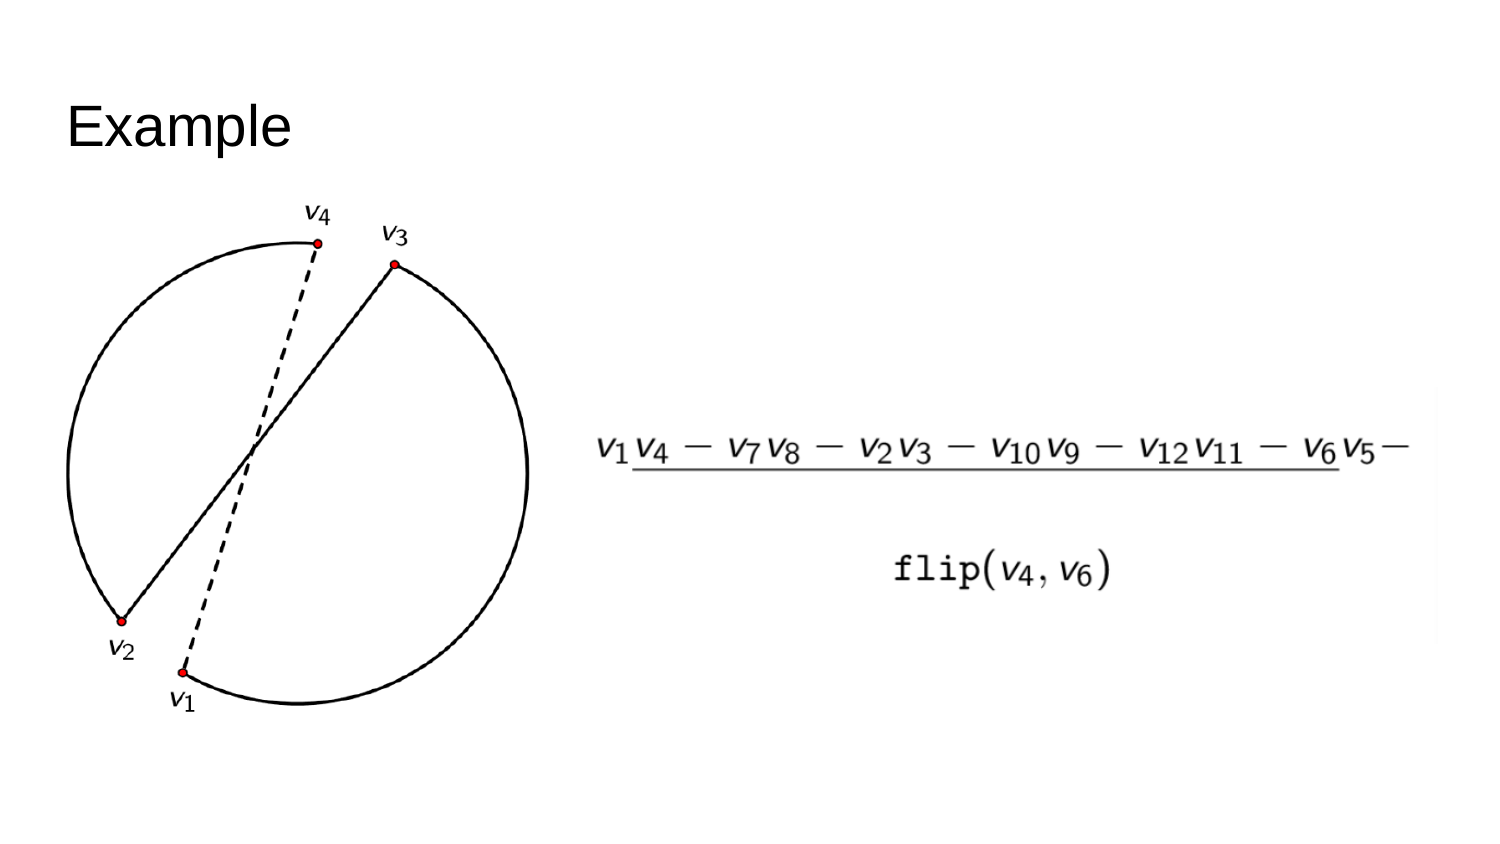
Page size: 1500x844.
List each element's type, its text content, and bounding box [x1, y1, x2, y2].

title Example [51, 72, 1449, 167]
picture [0, 188, 1438, 750]
